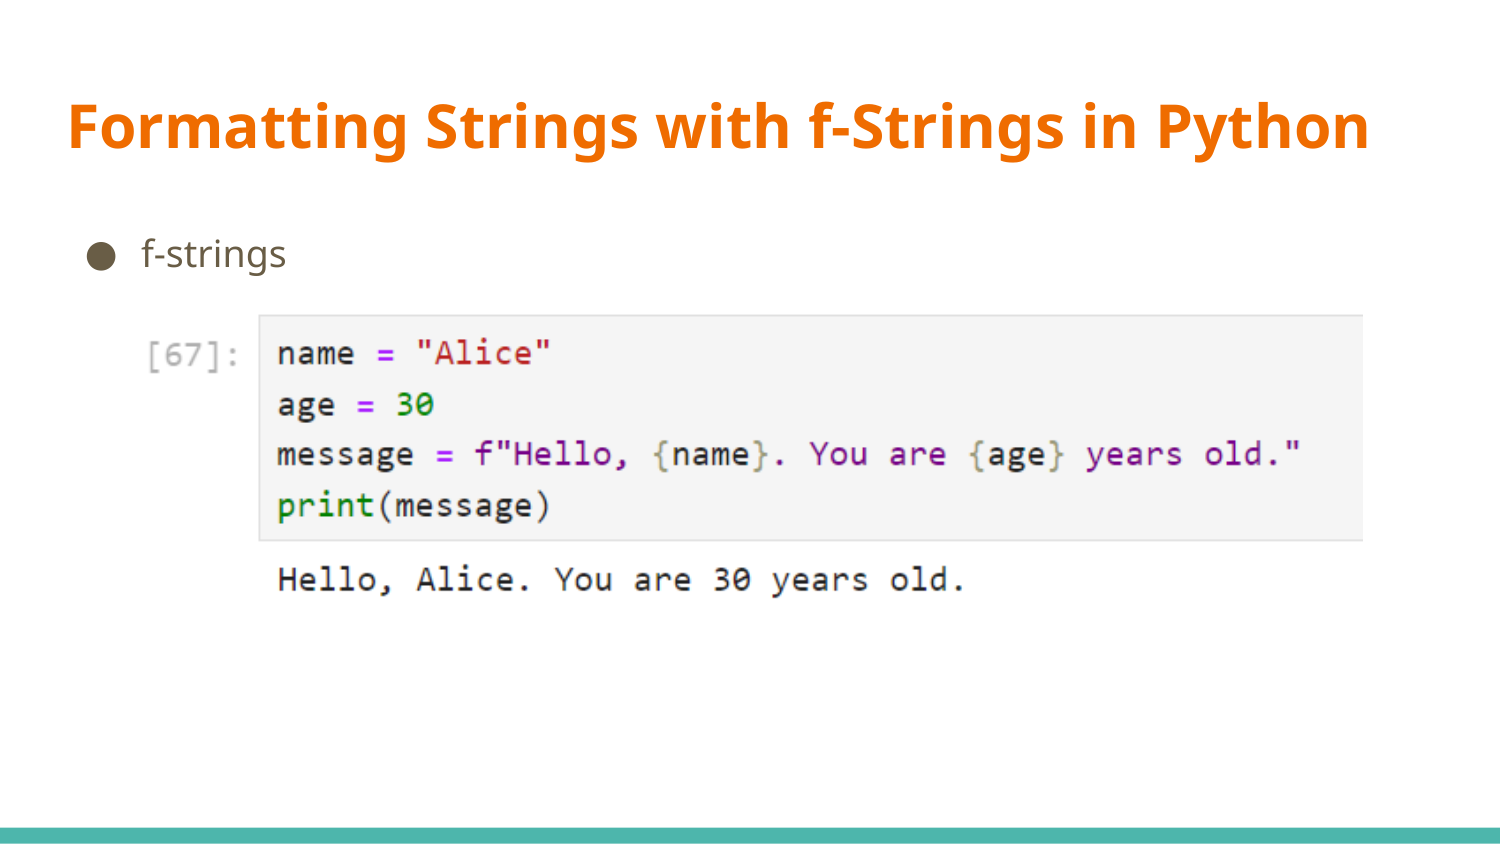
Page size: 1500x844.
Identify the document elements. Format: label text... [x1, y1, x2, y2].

picture [136, 292, 1364, 624]
list f-strings [51, 207, 691, 750]
title Formatting Strings with f-Strings in Python [51, 72, 1449, 189]
